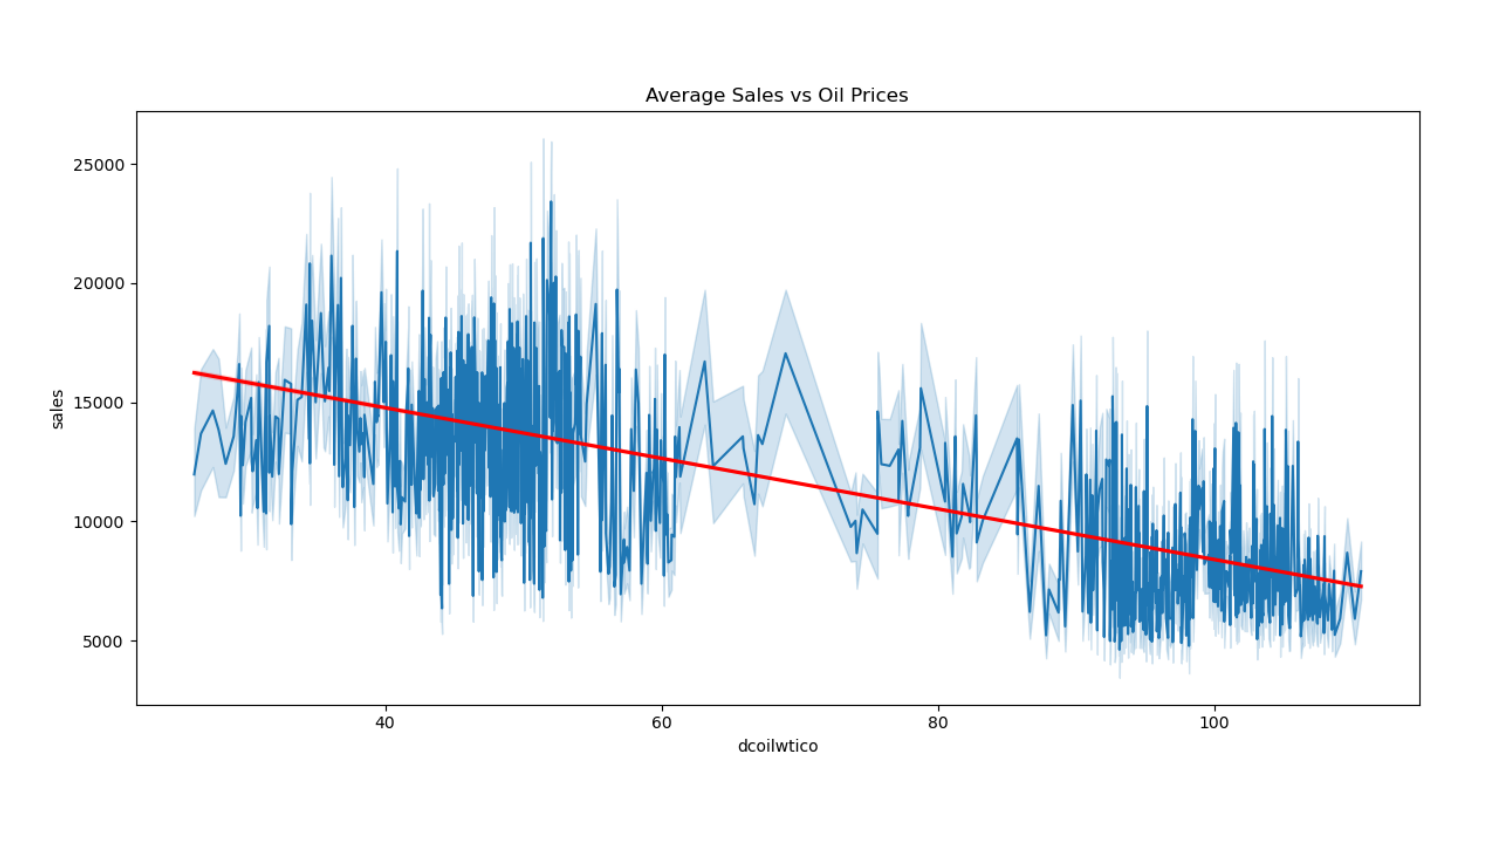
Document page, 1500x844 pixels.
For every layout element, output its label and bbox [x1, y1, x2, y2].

picture [38, 76, 1430, 768]
